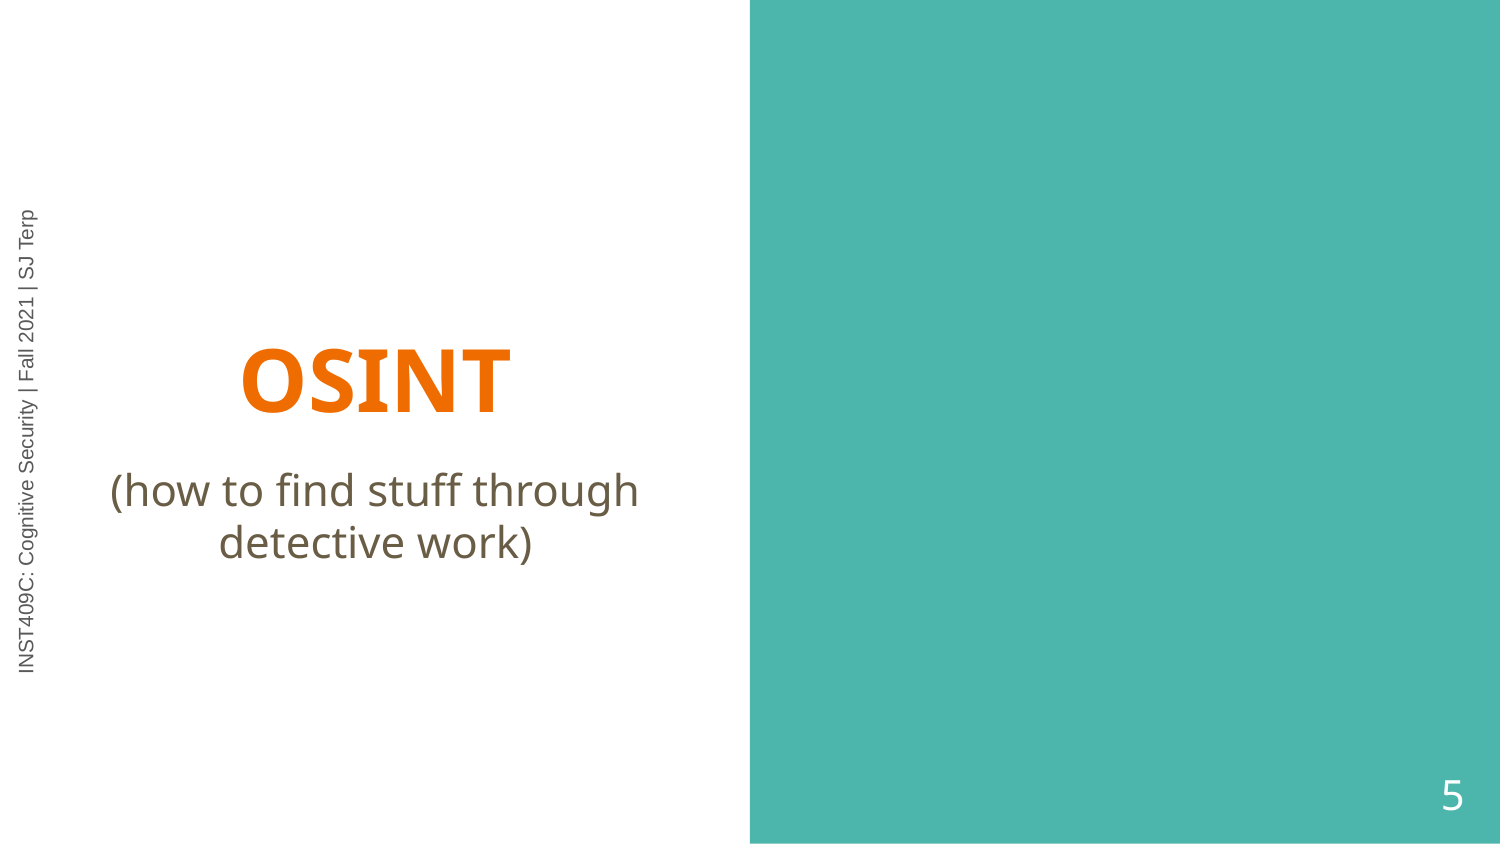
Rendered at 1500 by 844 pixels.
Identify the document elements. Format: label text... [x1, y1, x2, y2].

slide_number ‹#› [1389, 764, 1480, 830]
title OSINT [43, 170, 708, 446]
subtitle (how to find stuff through detective work) [43, 447, 708, 650]
